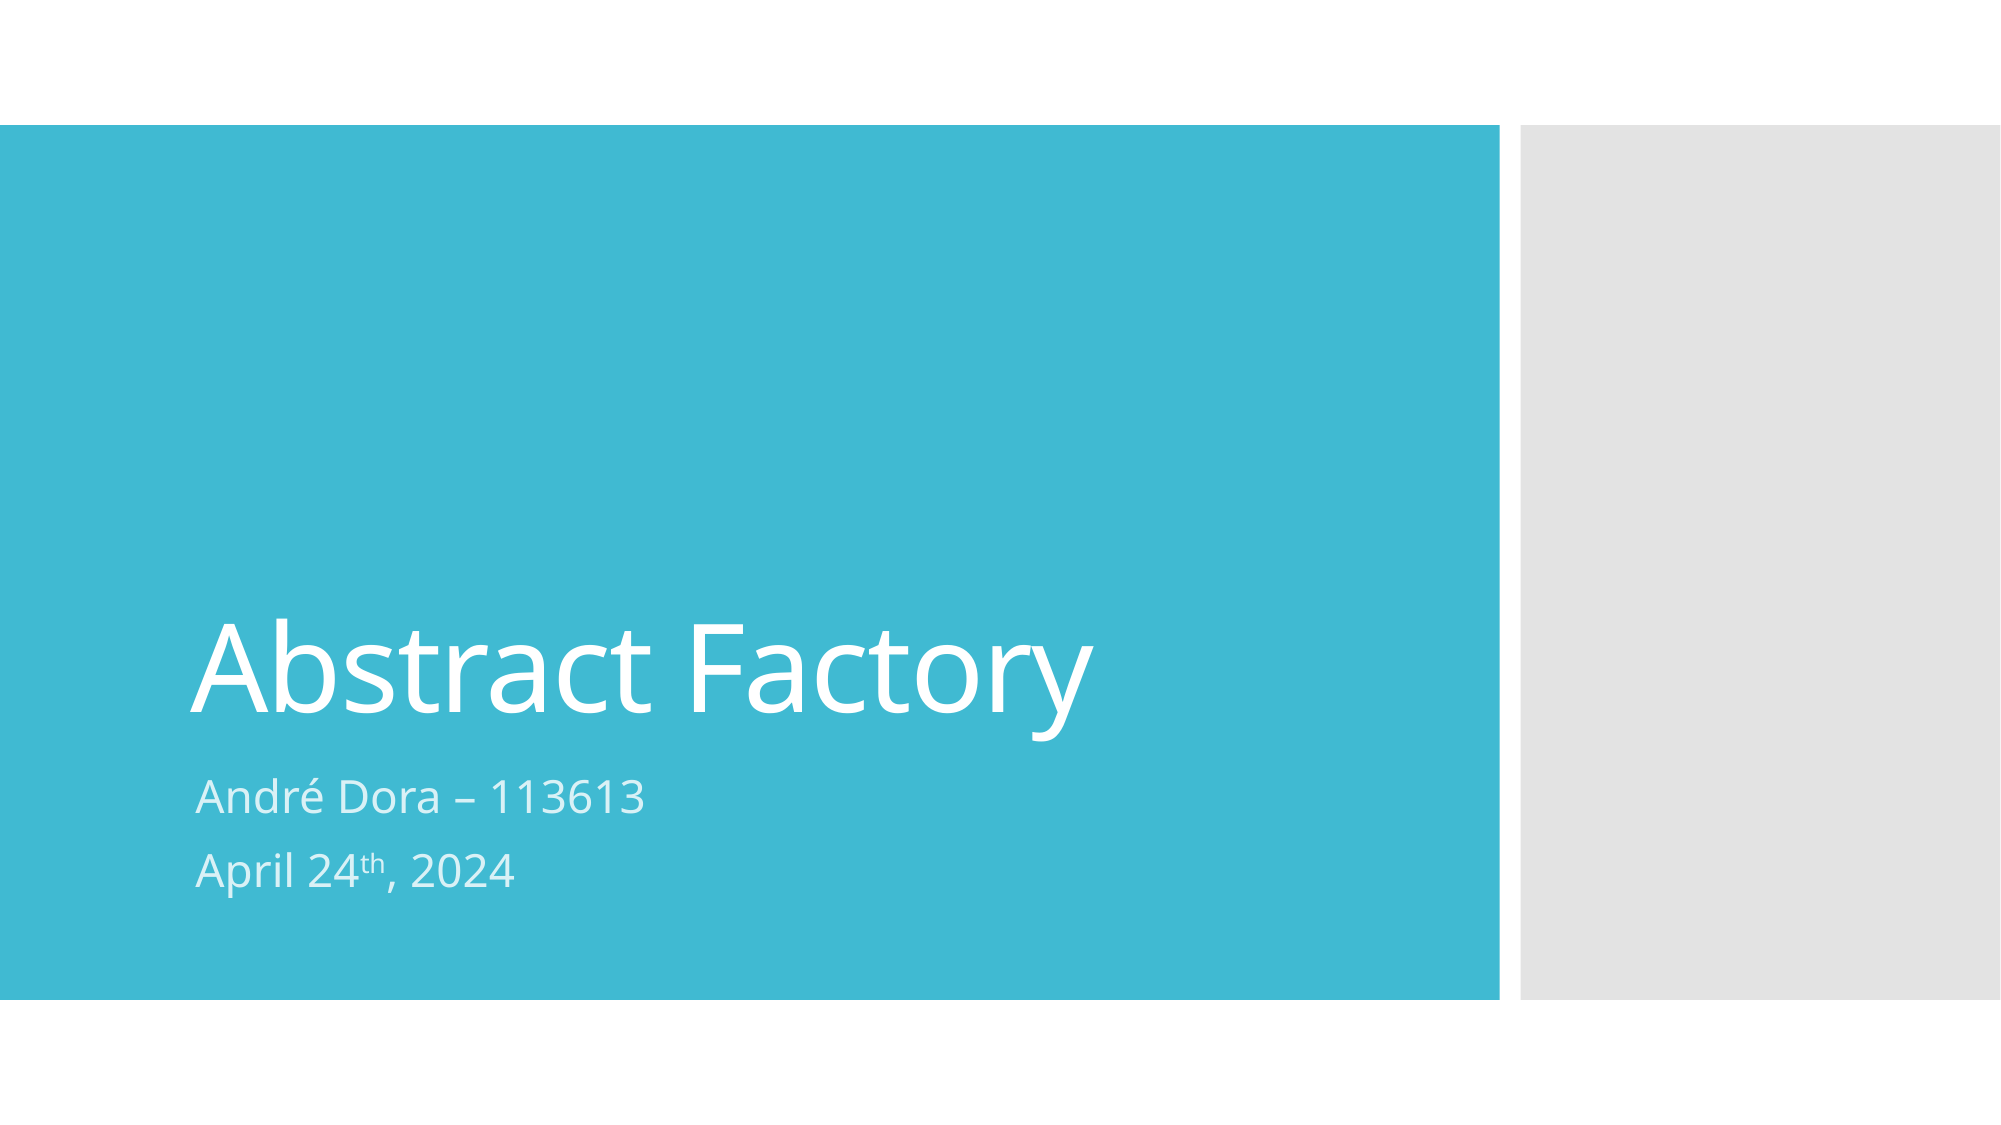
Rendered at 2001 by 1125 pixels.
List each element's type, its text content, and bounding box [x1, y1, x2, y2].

title Abstract Factory [175, 213, 1376, 747]
subtitle André Dora – 113613 April 24th, 2024 [180, 766, 1381, 917]
